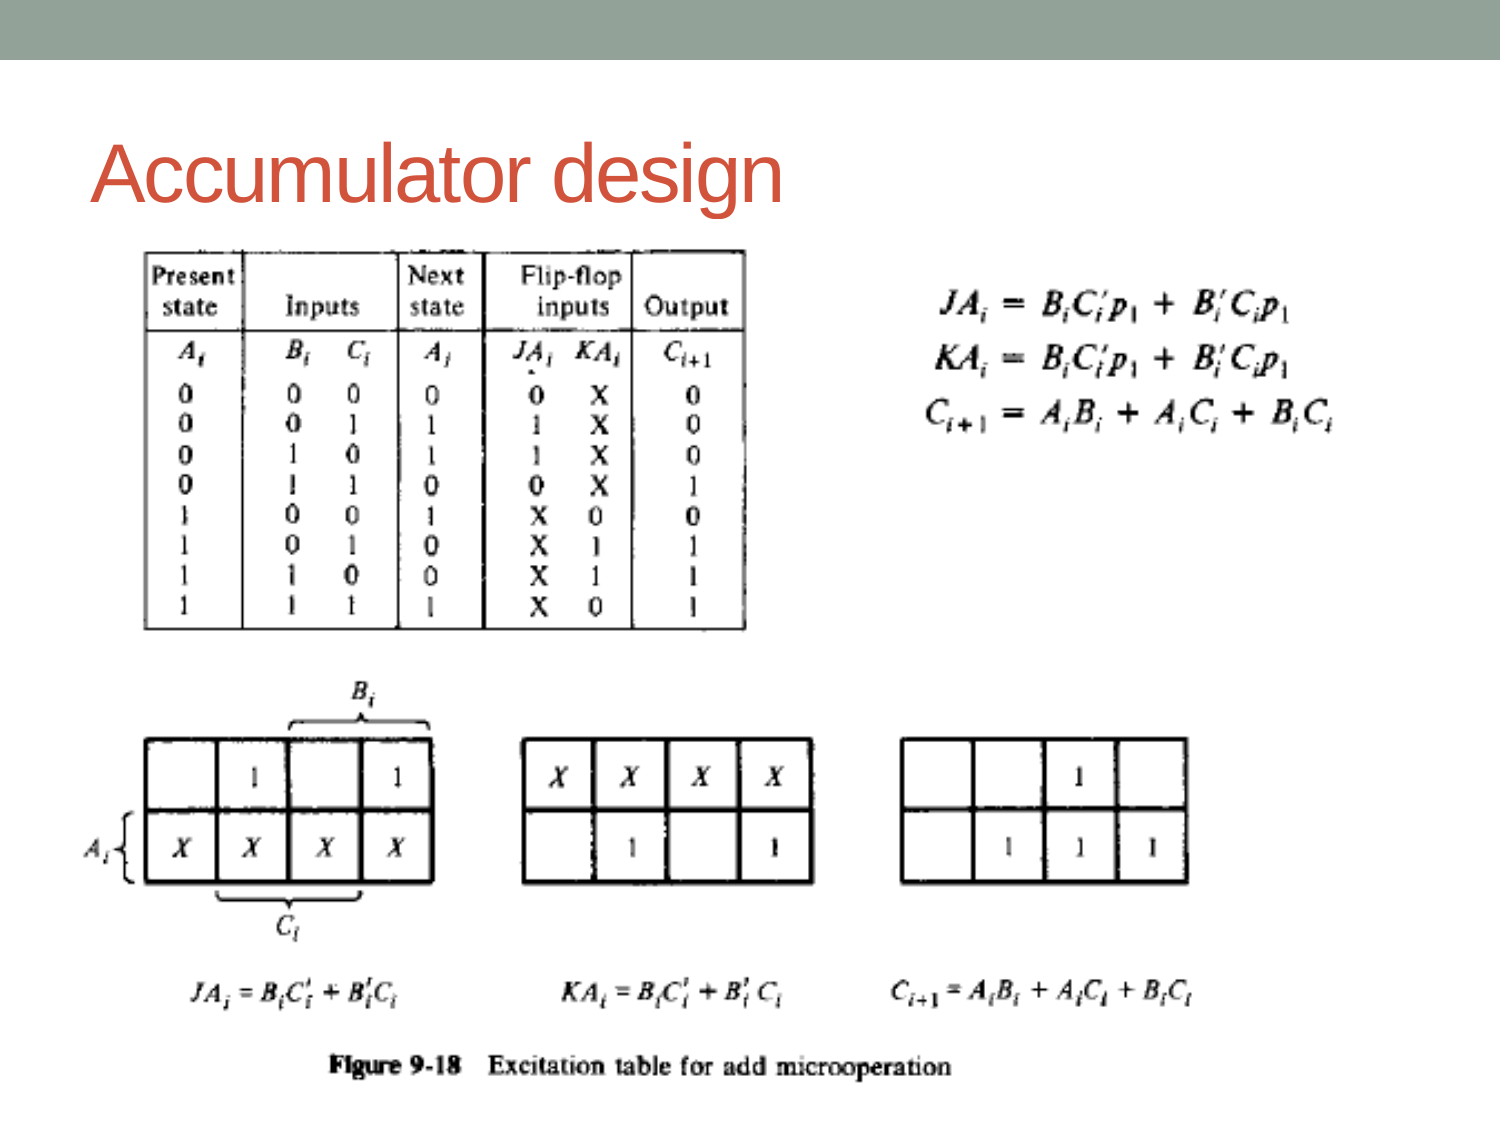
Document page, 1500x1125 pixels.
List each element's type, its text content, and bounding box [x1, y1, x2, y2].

picture [894, 266, 1420, 457]
title Accumulator design [75, 87, 1425, 250]
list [64, 219, 1223, 1087]
